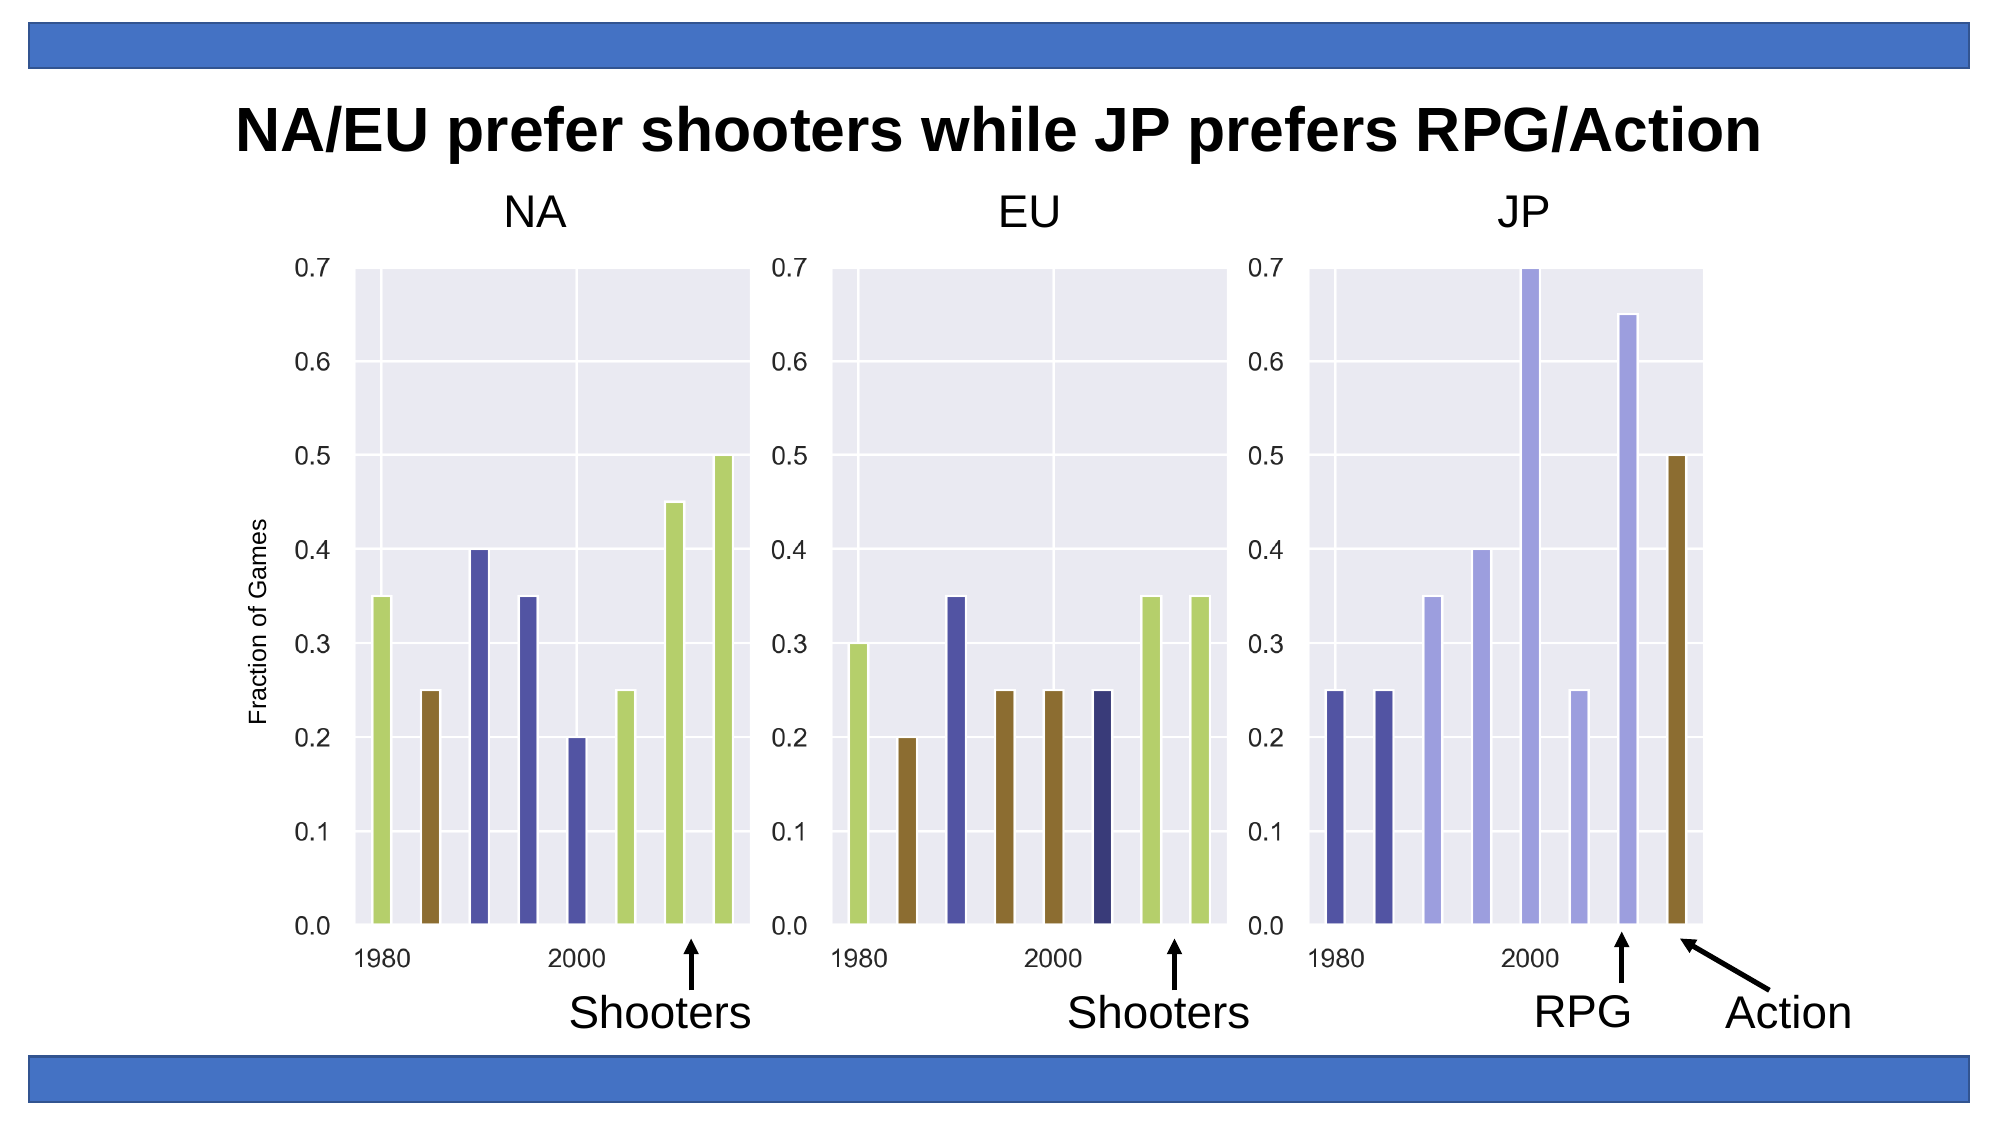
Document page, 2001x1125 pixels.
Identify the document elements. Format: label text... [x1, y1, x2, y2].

text_box NA [417, 180, 653, 240]
title NA/EU prefer shooters while JP prefers RPG/Action [0, 22, 2000, 241]
text_box RPG [1518, 990, 1710, 1074]
text_box Fraction of Games [237, 124, 330, 1120]
text_box Action [1710, 981, 1951, 1075]
text_box JP [1406, 180, 1642, 240]
text_box Shooters [553, 990, 974, 1075]
text_box EU [912, 180, 1147, 240]
text_box Shooters [1051, 990, 1472, 1075]
picture [276, 240, 1725, 990]
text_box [1679, 938, 1770, 991]
